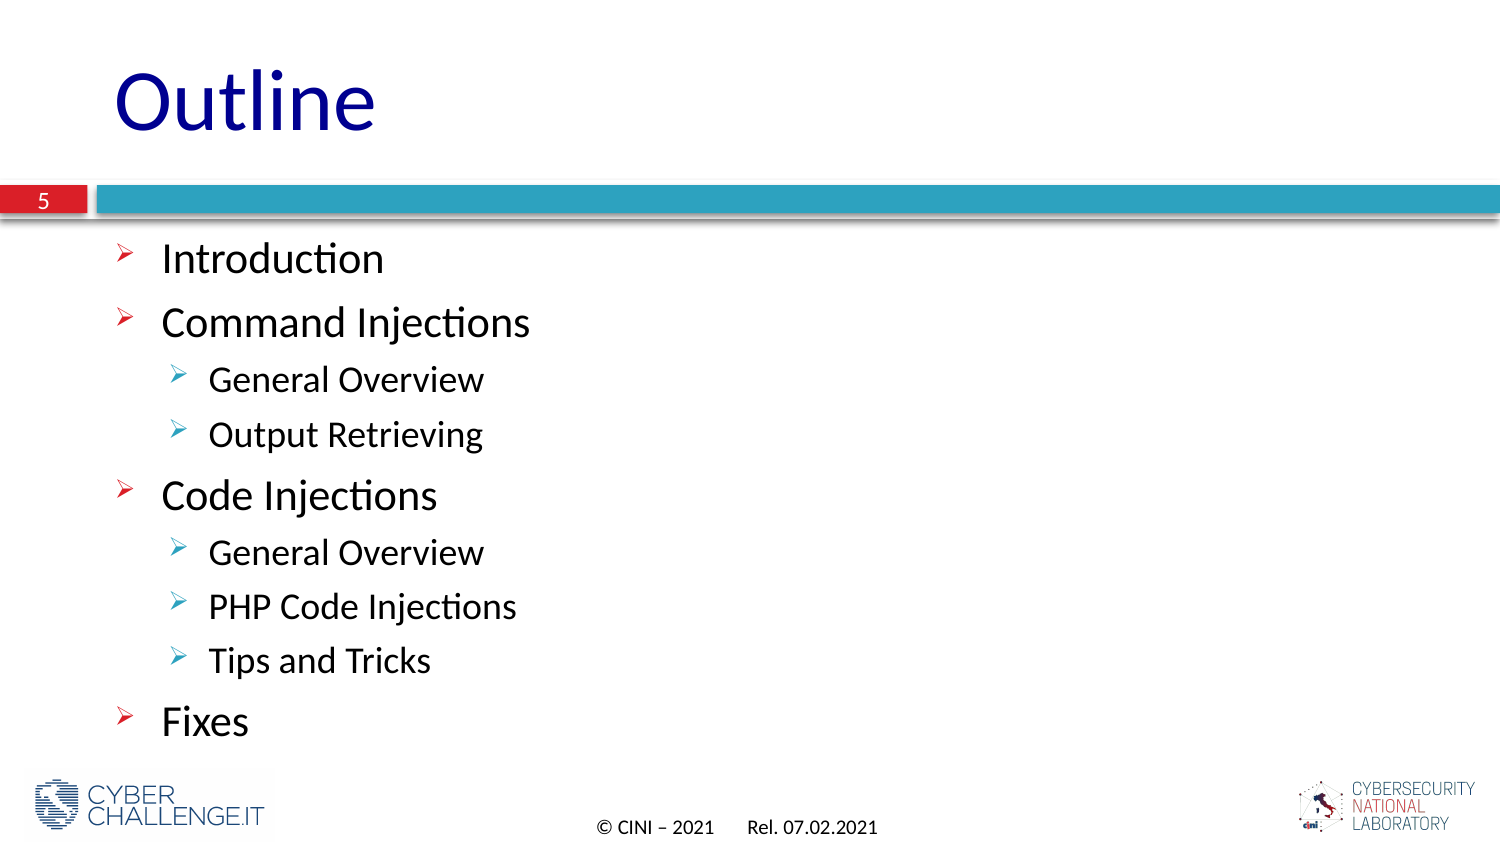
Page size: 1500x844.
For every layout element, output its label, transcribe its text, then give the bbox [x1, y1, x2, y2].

picture [24, 768, 275, 842]
title Outline [99, 19, 1438, 185]
slide_number 5 [0, 184, 88, 215]
picture [1299, 781, 1475, 832]
list Introduction Command Injections General Overview Output Retrieving Code Injections General Overview PHP Code Injections Tips and Tricks Fixes [99, 221, 1438, 760]
